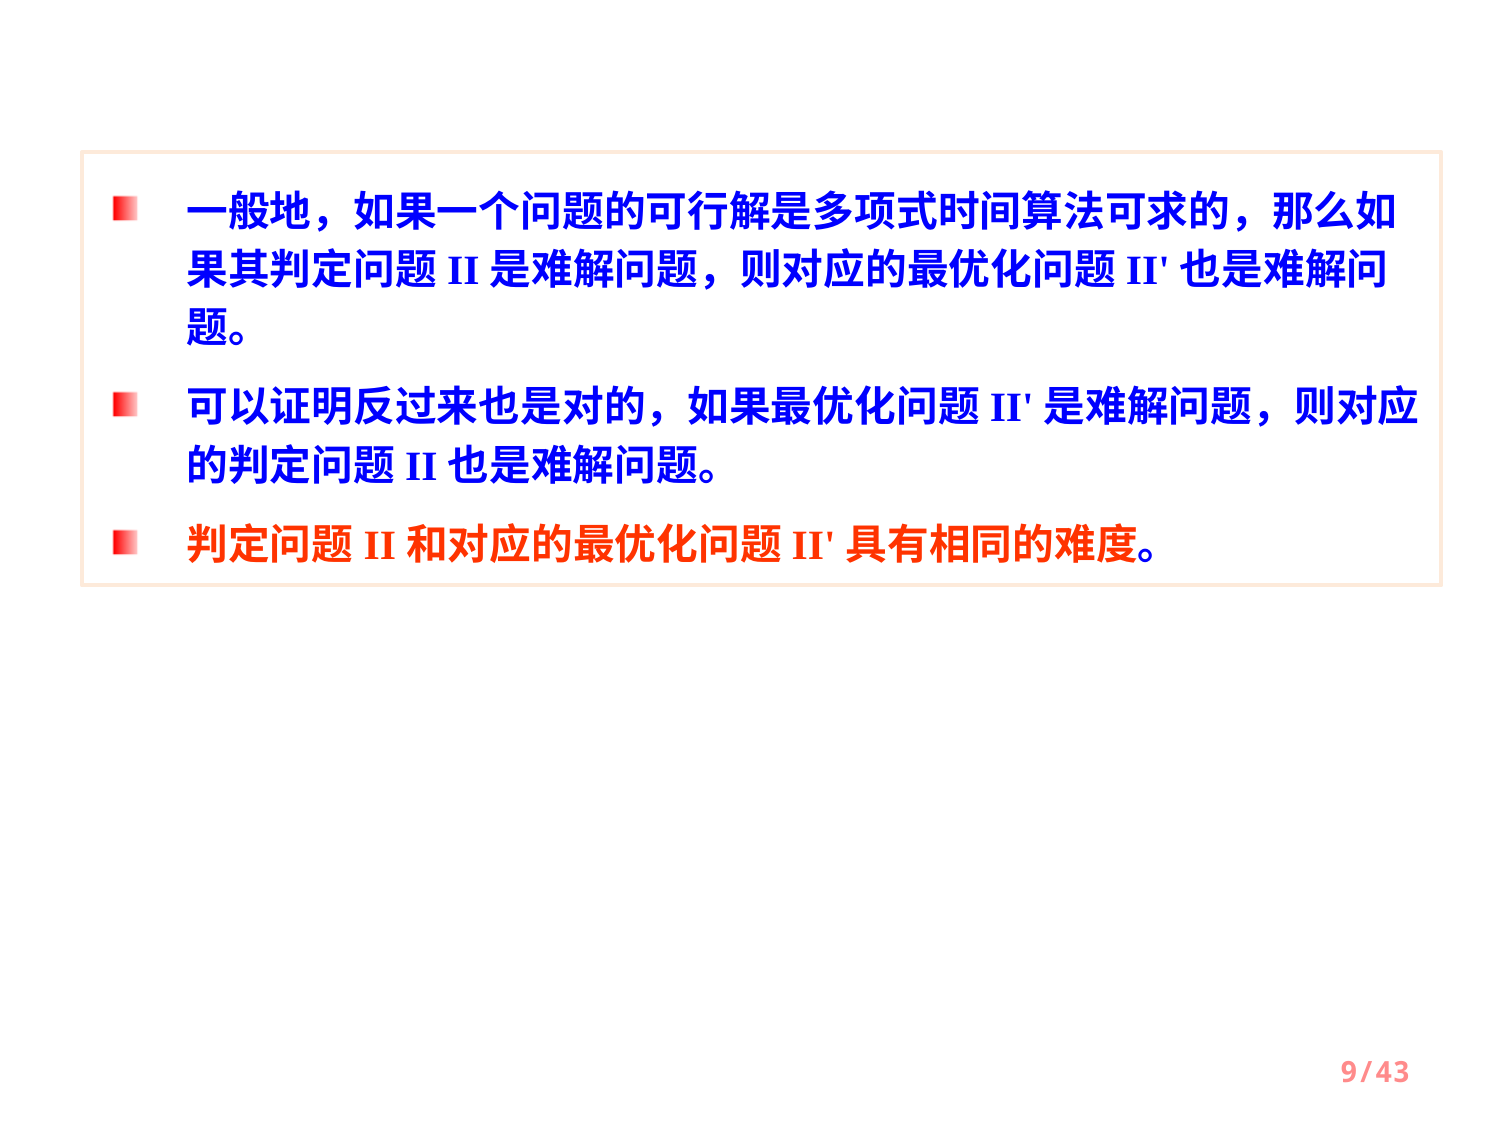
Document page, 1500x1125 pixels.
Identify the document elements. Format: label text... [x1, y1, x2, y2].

text_box 一般地，如果一个问题的可行解是多项式时间算法可求的，那么如果其判定问题II是难解问题，则对应的最优化问题II'也是难解问题。 可以证明反过来也是对的，如果最优化问题II'是难解问题，则对应的判定问题II也是难解问题。 判定问题II和对应的最优化问题II'具有相同的难度。 [80, 150, 1443, 587]
picture [111, 528, 141, 558]
picture [111, 390, 141, 420]
picture [111, 194, 141, 224]
slide_number 9/43 [1074, 1042, 1425, 1103]
